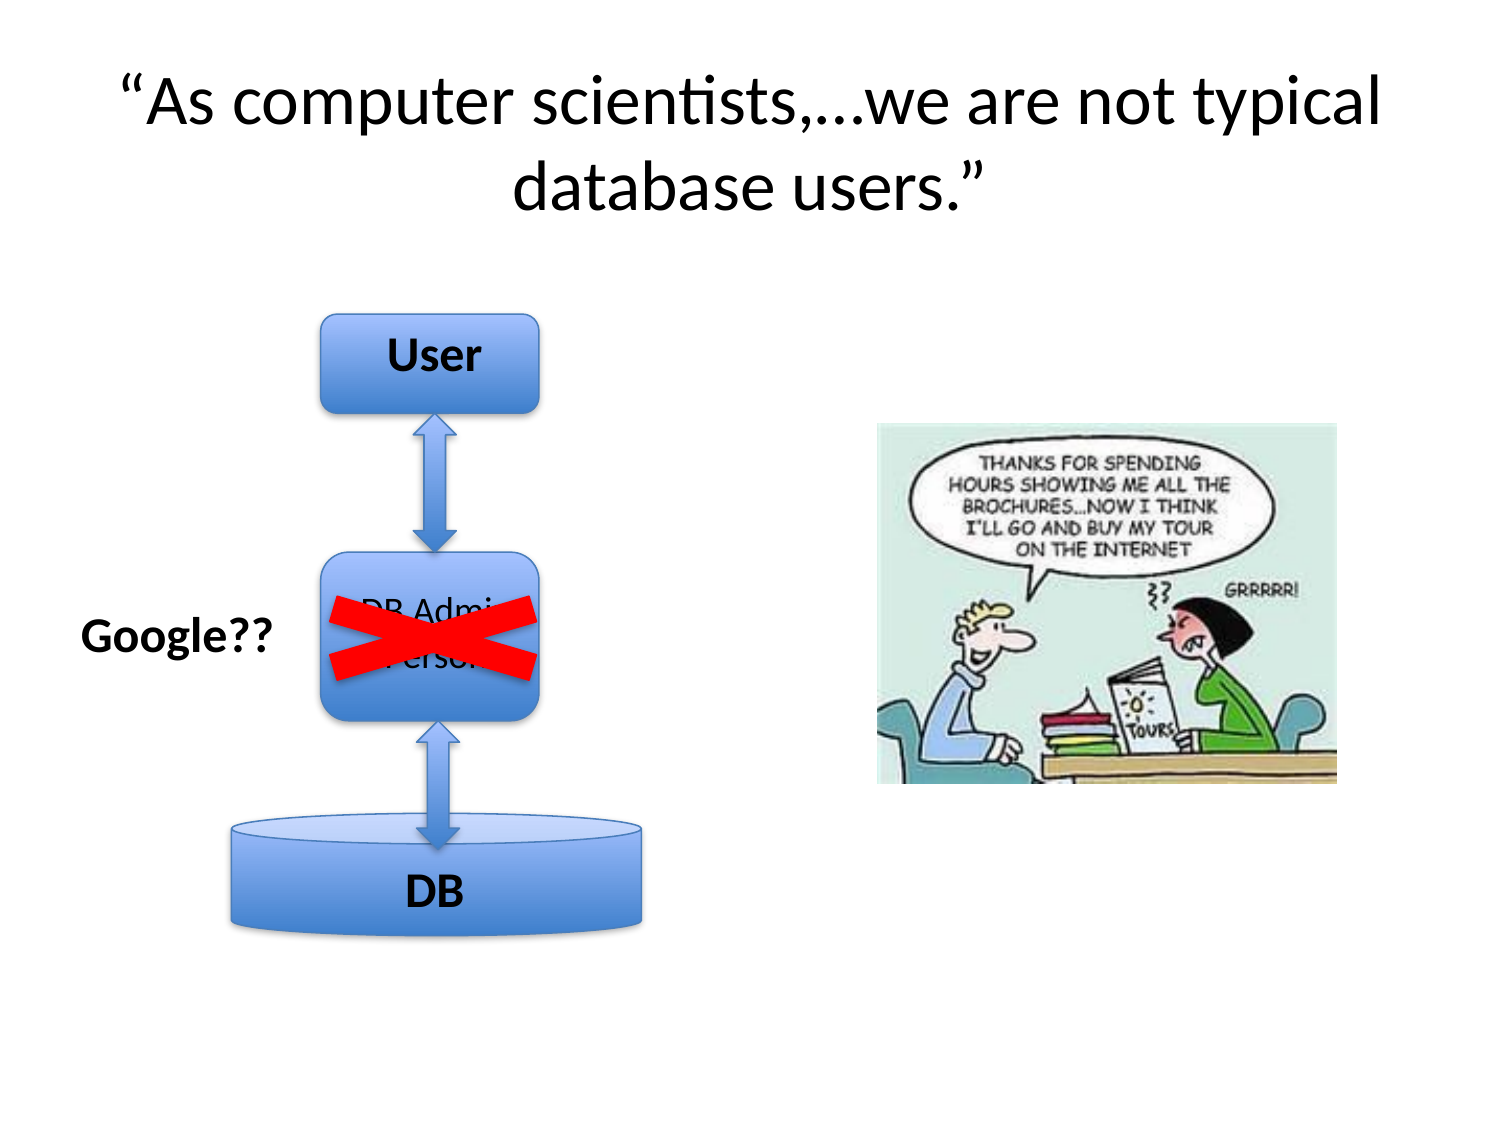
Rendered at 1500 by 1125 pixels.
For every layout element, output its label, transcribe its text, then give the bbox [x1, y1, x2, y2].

text_box [328, 595, 538, 681]
text_box DB [314, 849, 556, 925]
text_box [319, 551, 540, 722]
text_box User [350, 314, 520, 389]
title “As computer scientists,…we are not typical database users.” [75, 45, 1425, 233]
text_box DB Admin Person [327, 578, 546, 684]
text_box [415, 720, 461, 851]
text_box [319, 313, 540, 415]
text_box [412, 412, 457, 553]
picture [877, 422, 1337, 784]
text_box Google?? [66, 595, 305, 670]
text_box [230, 812, 643, 937]
